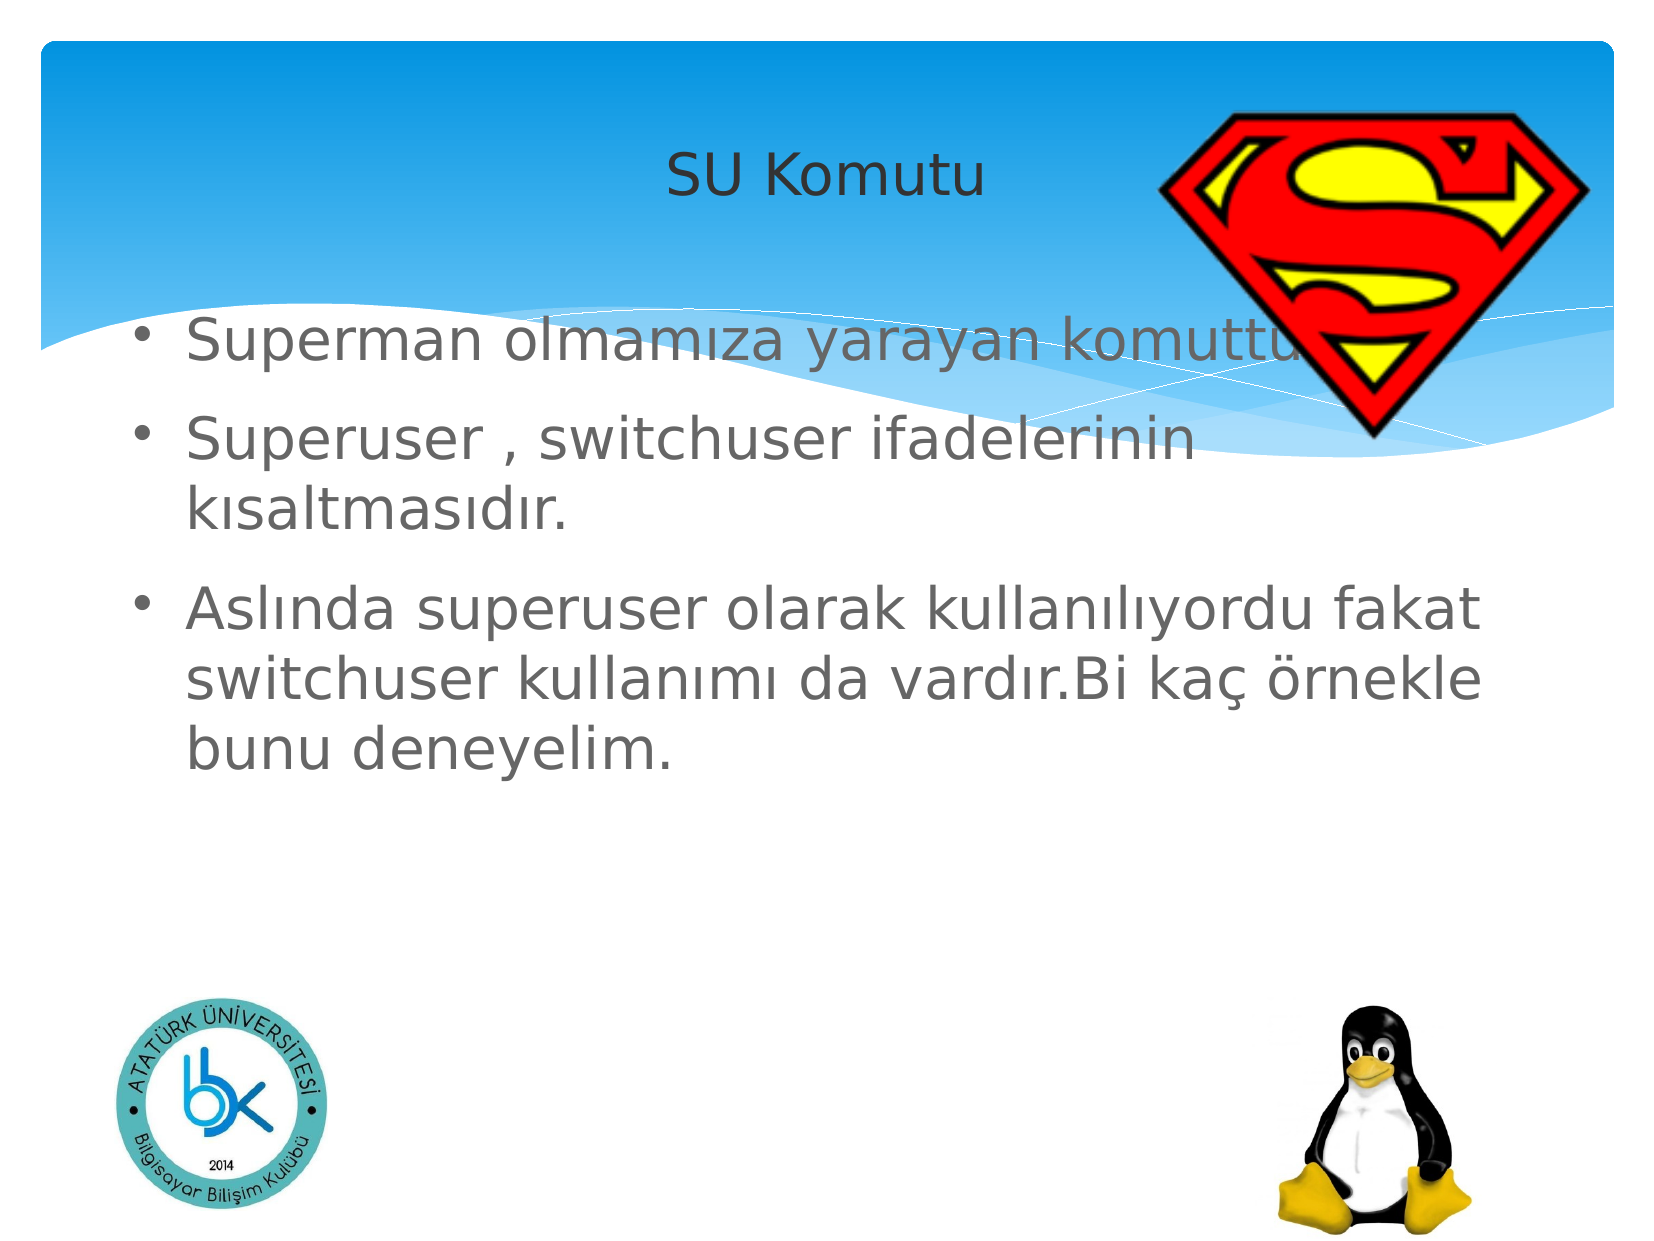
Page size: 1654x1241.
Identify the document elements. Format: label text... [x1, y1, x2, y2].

picture [1251, 997, 1498, 1241]
picture [1144, 102, 1605, 452]
picture [114, 997, 328, 1211]
text_box SU Komutu [114, 73, 1539, 270]
text_box Superman olmamıza yarayan komuttur. Superuser , switchuser ifadelerinin kısaltmasıdır. Aslında superuser olarak kullanılıyordu fakat switchuser kullanımı da vardır.Bi kaç örnekle bunu deneyelim. [114, 301, 1539, 1033]
